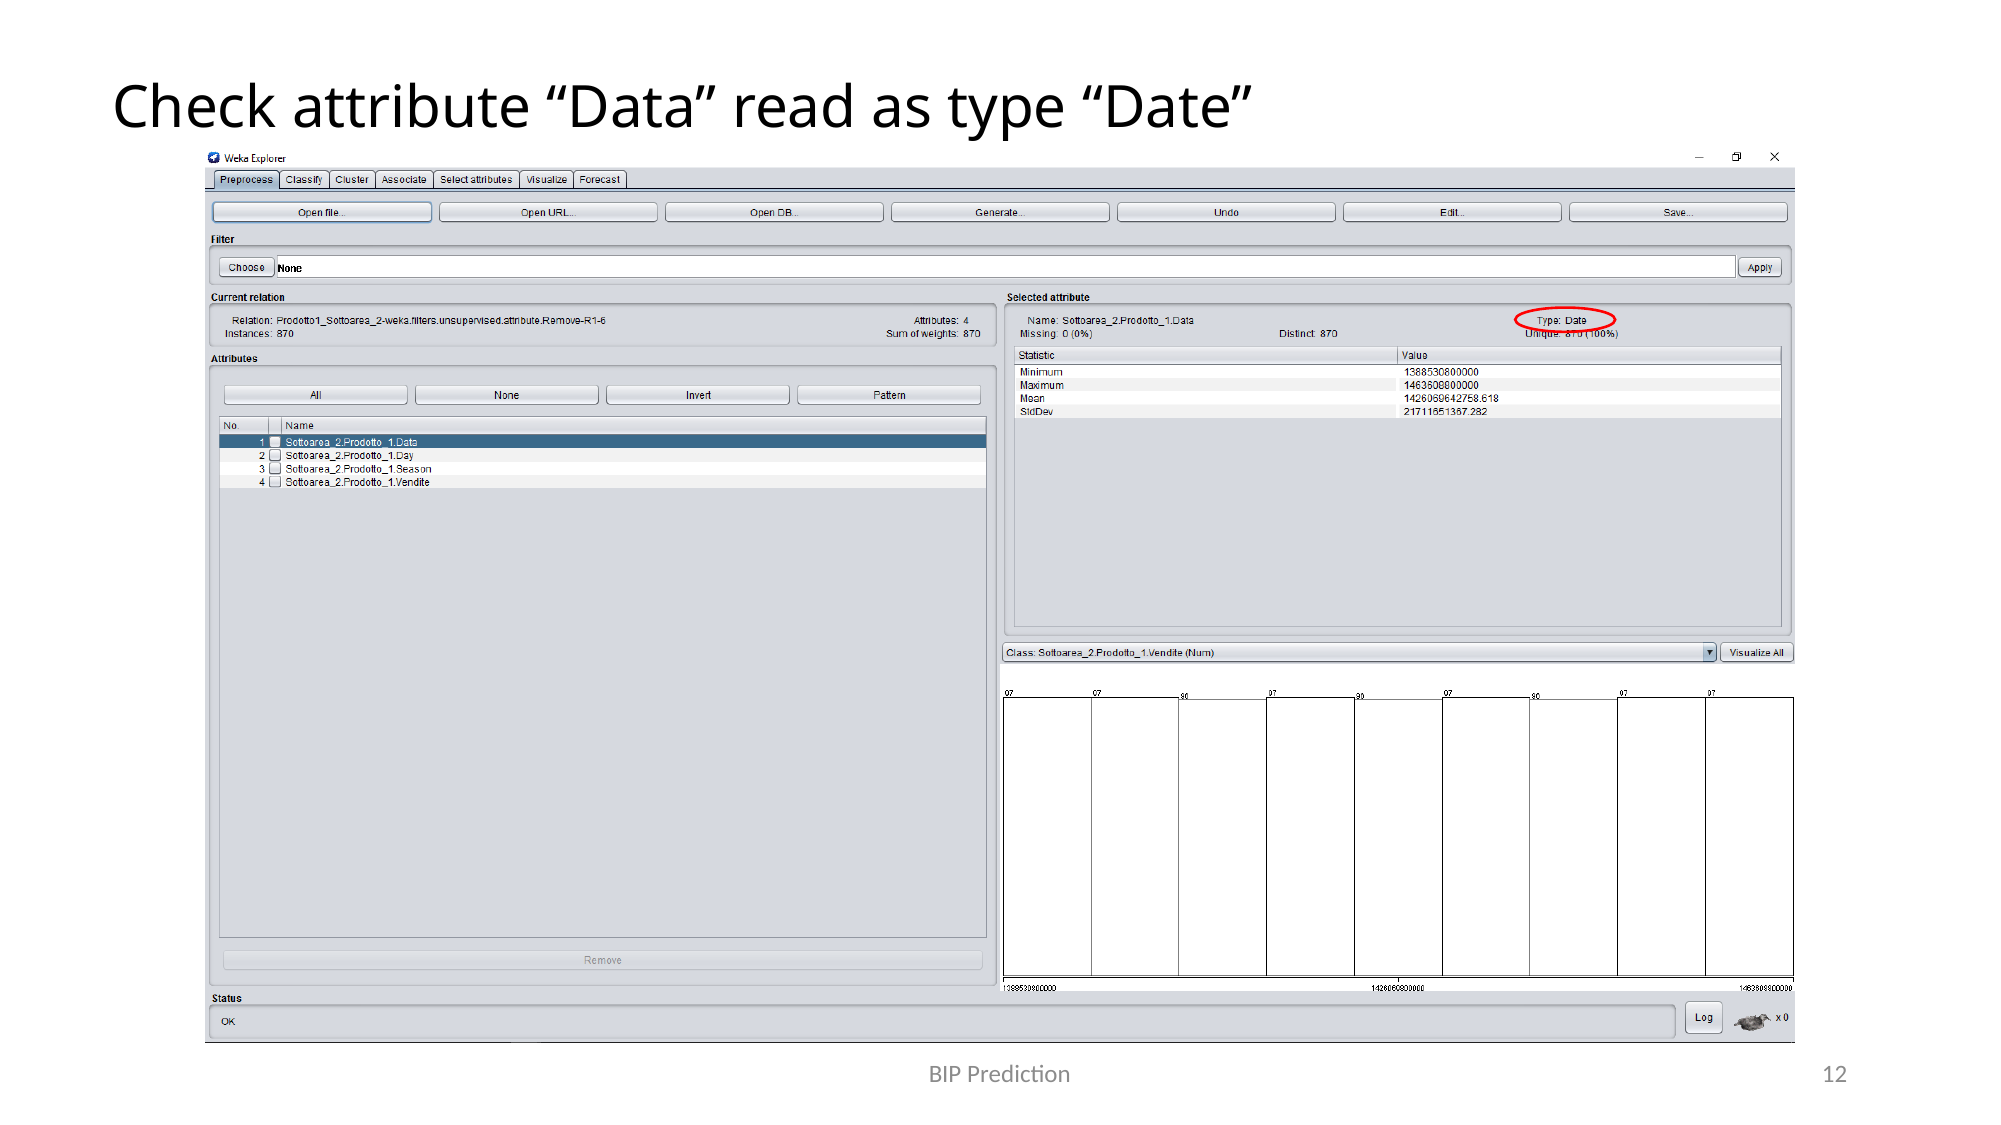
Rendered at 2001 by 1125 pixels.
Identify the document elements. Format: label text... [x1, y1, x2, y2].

slide_number 12 [1412, 1042, 1863, 1103]
footer BIP Prediction [662, 1043, 1338, 1103]
title Check attribute “Data” read as type “Date” [97, 0, 1823, 218]
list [205, 148, 1795, 1043]
